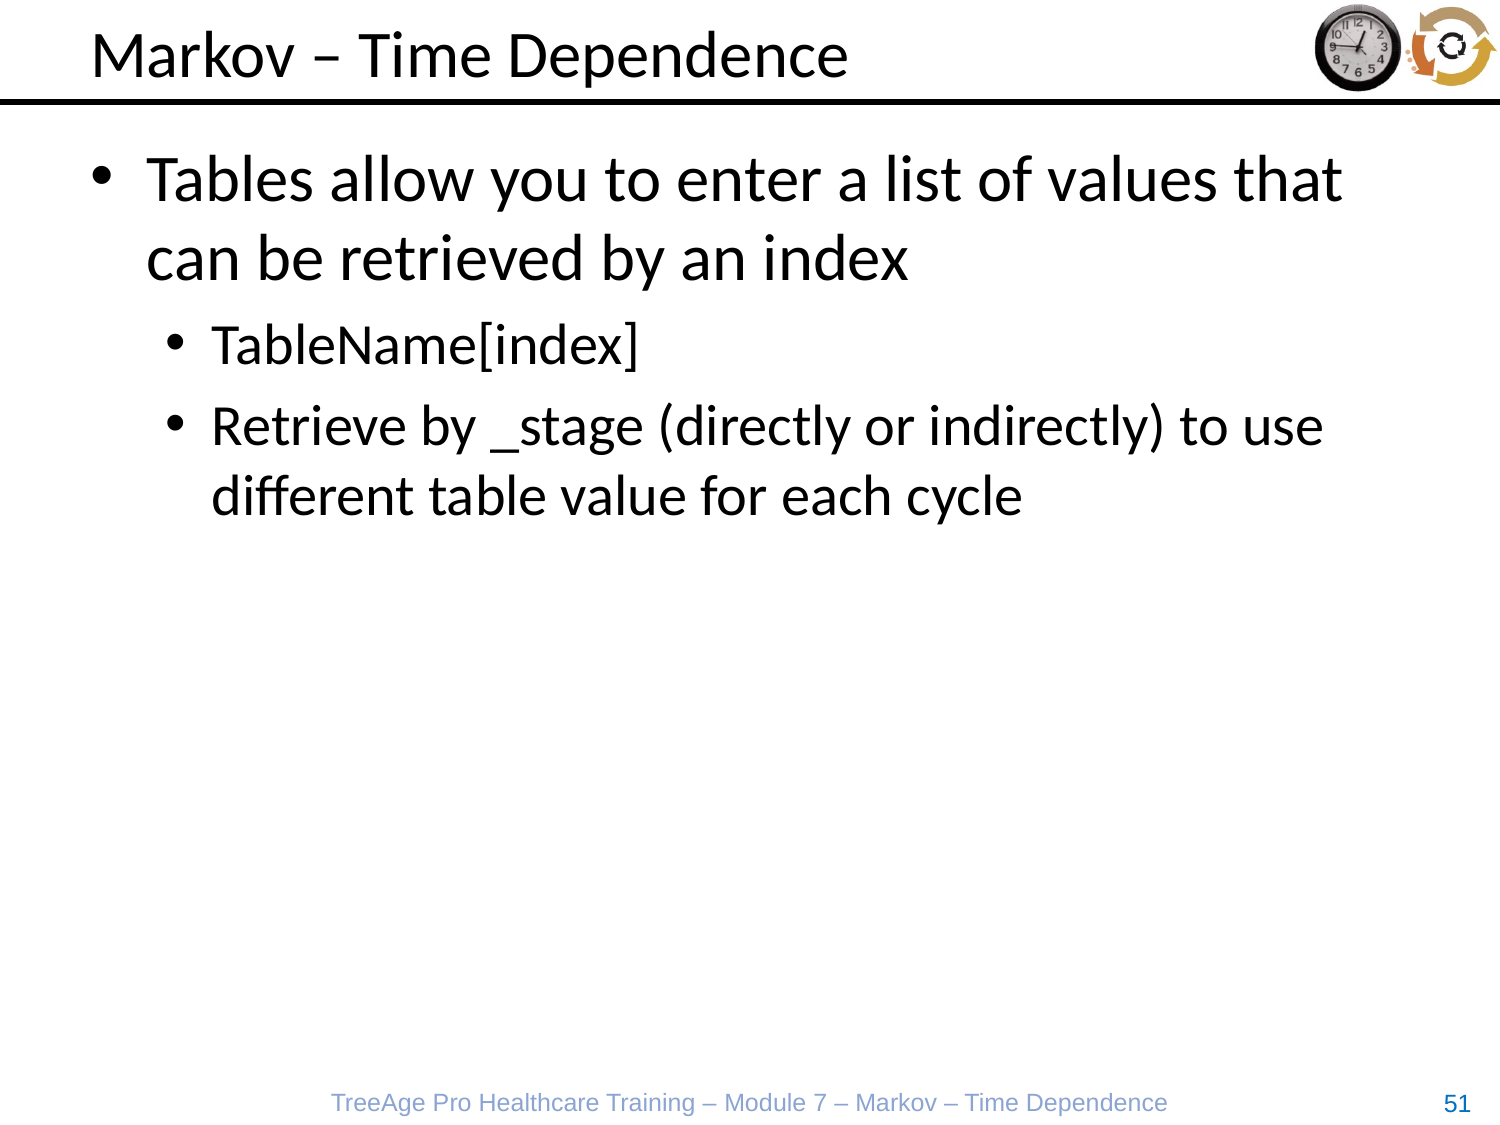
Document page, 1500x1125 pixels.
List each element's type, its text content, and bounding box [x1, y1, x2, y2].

title Markov – Time Dependence [75, 7, 1425, 95]
picture [1311, 0, 1498, 93]
footer TreeAge Pro Healthcare Training – Module 7 – Markov – Time Dependence [189, 1081, 1310, 1122]
list Tables allow you to enter a list of values that can be retrieved by an index TableName[index] Retrieve by _stage (directly or indirectly) to use different table value for each cycle [75, 126, 1425, 1005]
